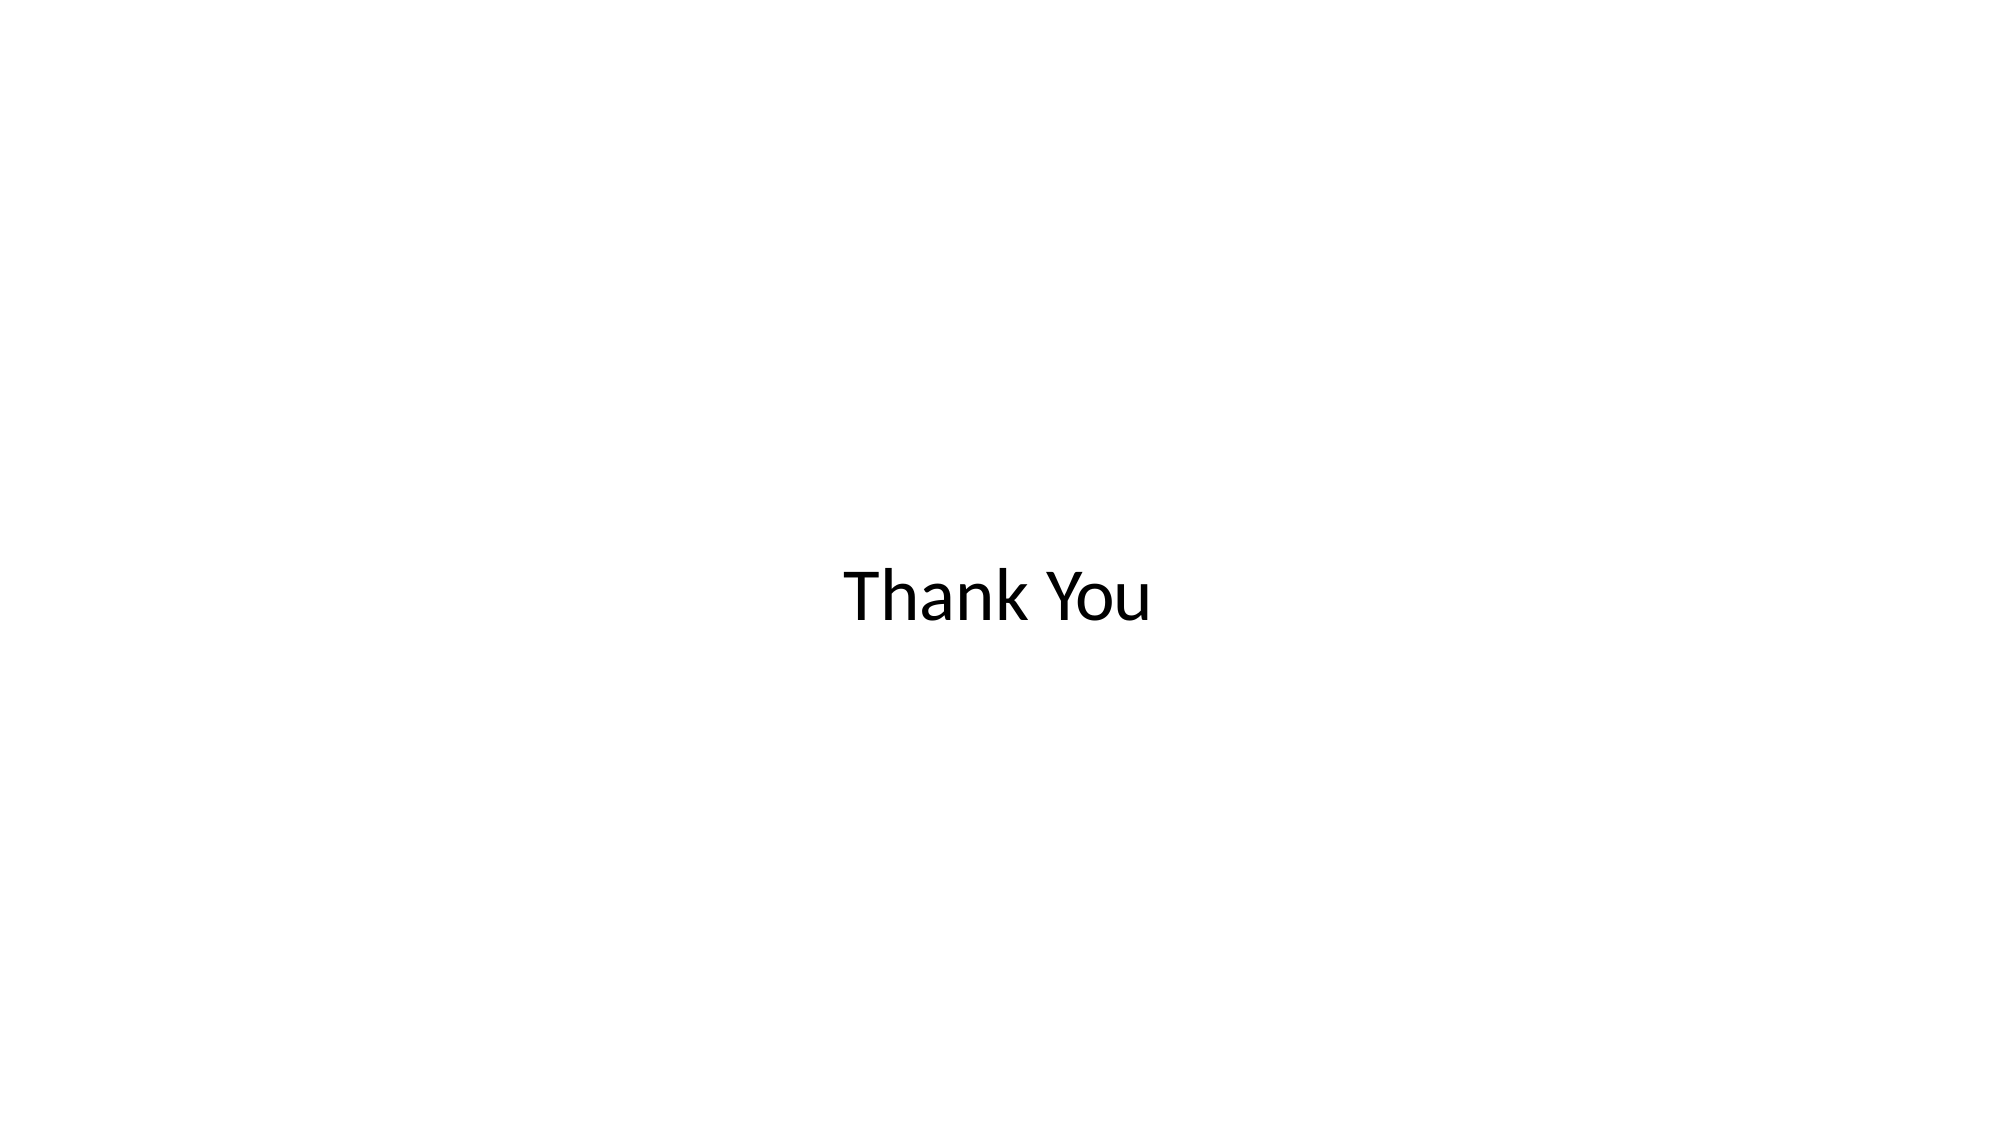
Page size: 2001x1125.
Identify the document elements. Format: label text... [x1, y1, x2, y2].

title Thank You [841, 542, 1158, 733]
